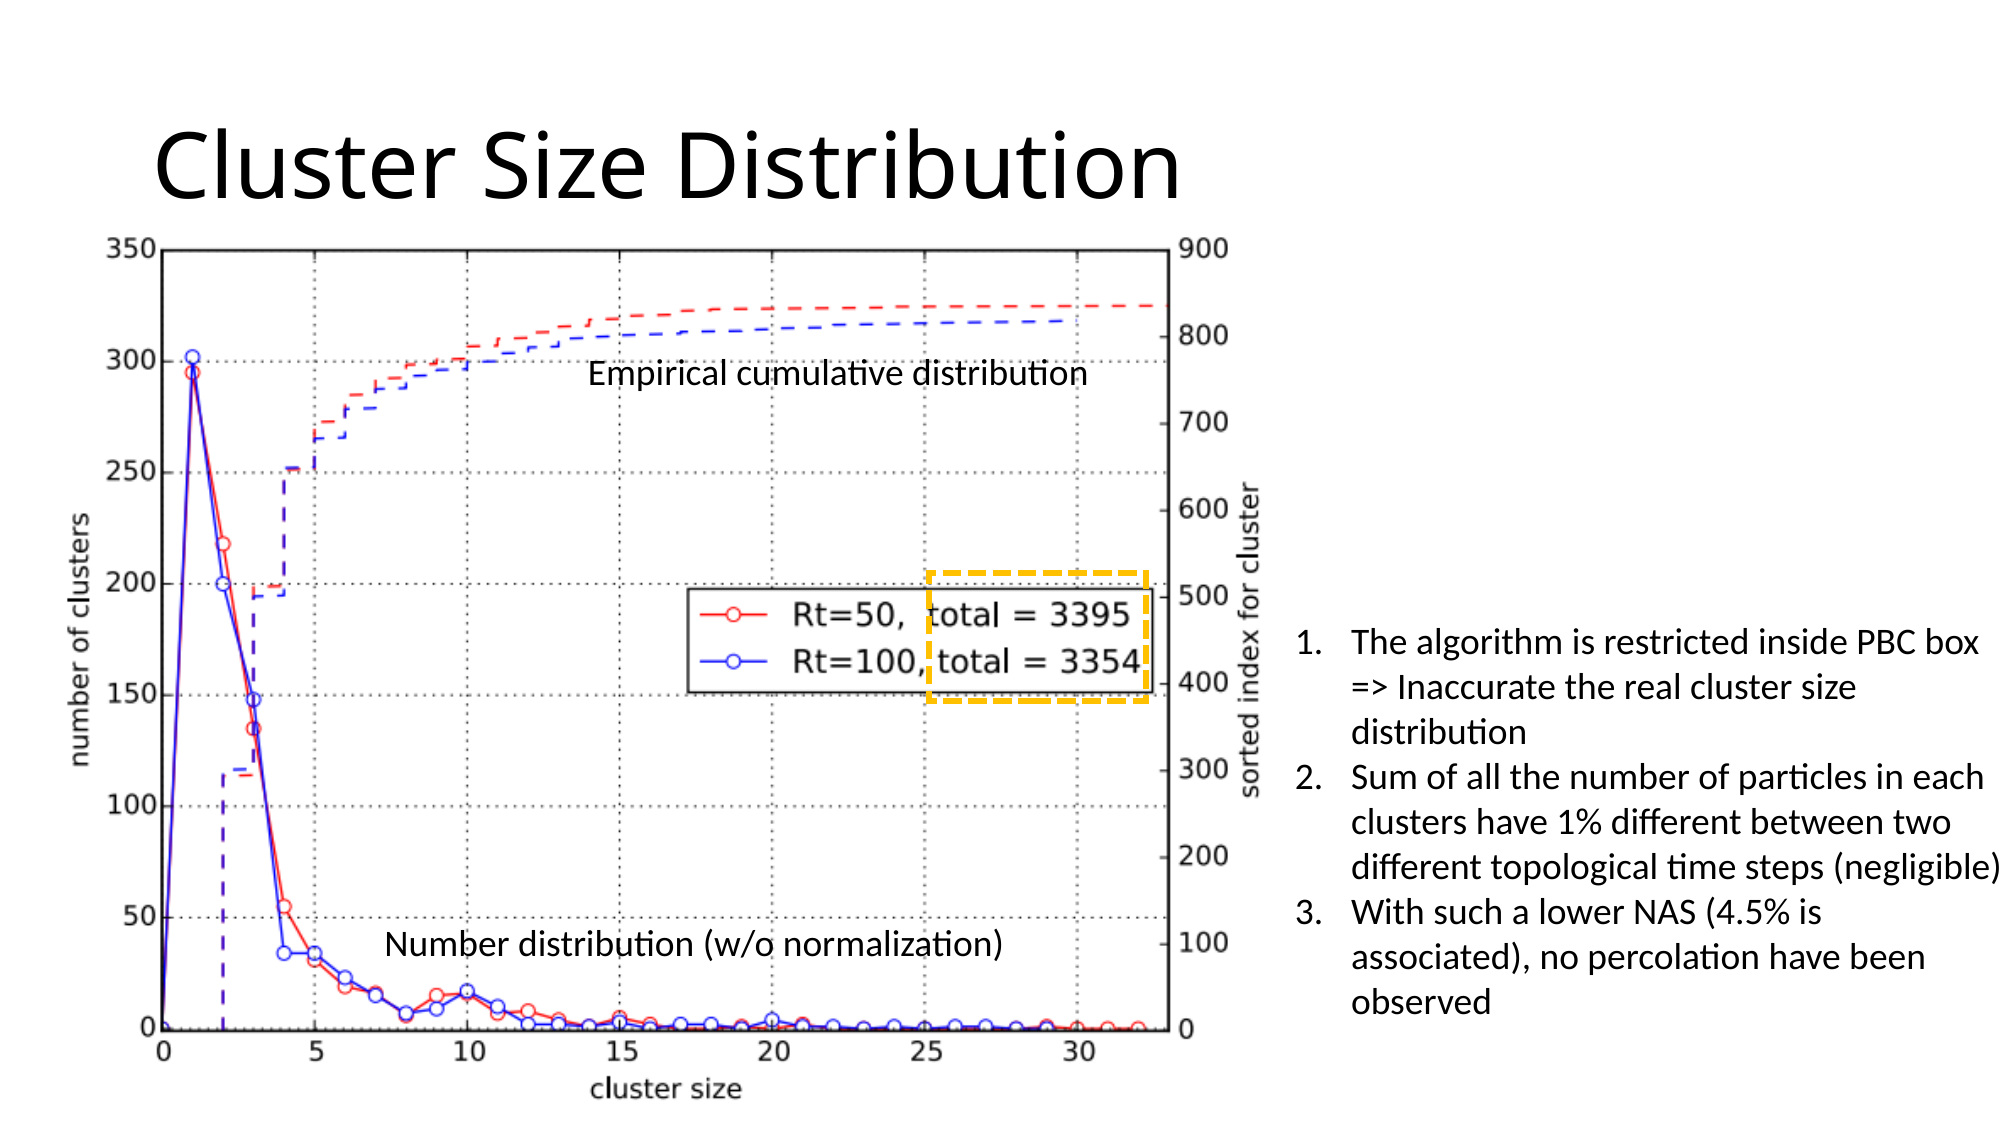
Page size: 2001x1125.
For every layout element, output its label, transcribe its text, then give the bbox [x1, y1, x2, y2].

picture [0, 153, 1296, 1125]
title Cluster Size Distribution [137, 59, 1863, 278]
text_box The algorithm is restricted inside PBC box => Inaccurate the real cluster size distribution Sum of all the number of particles in each clusters have 1% different between two different topological time steps (negligible) With such a lower NAS (4.5% is associated), no percolation have been observed [1296, 609, 2000, 1075]
